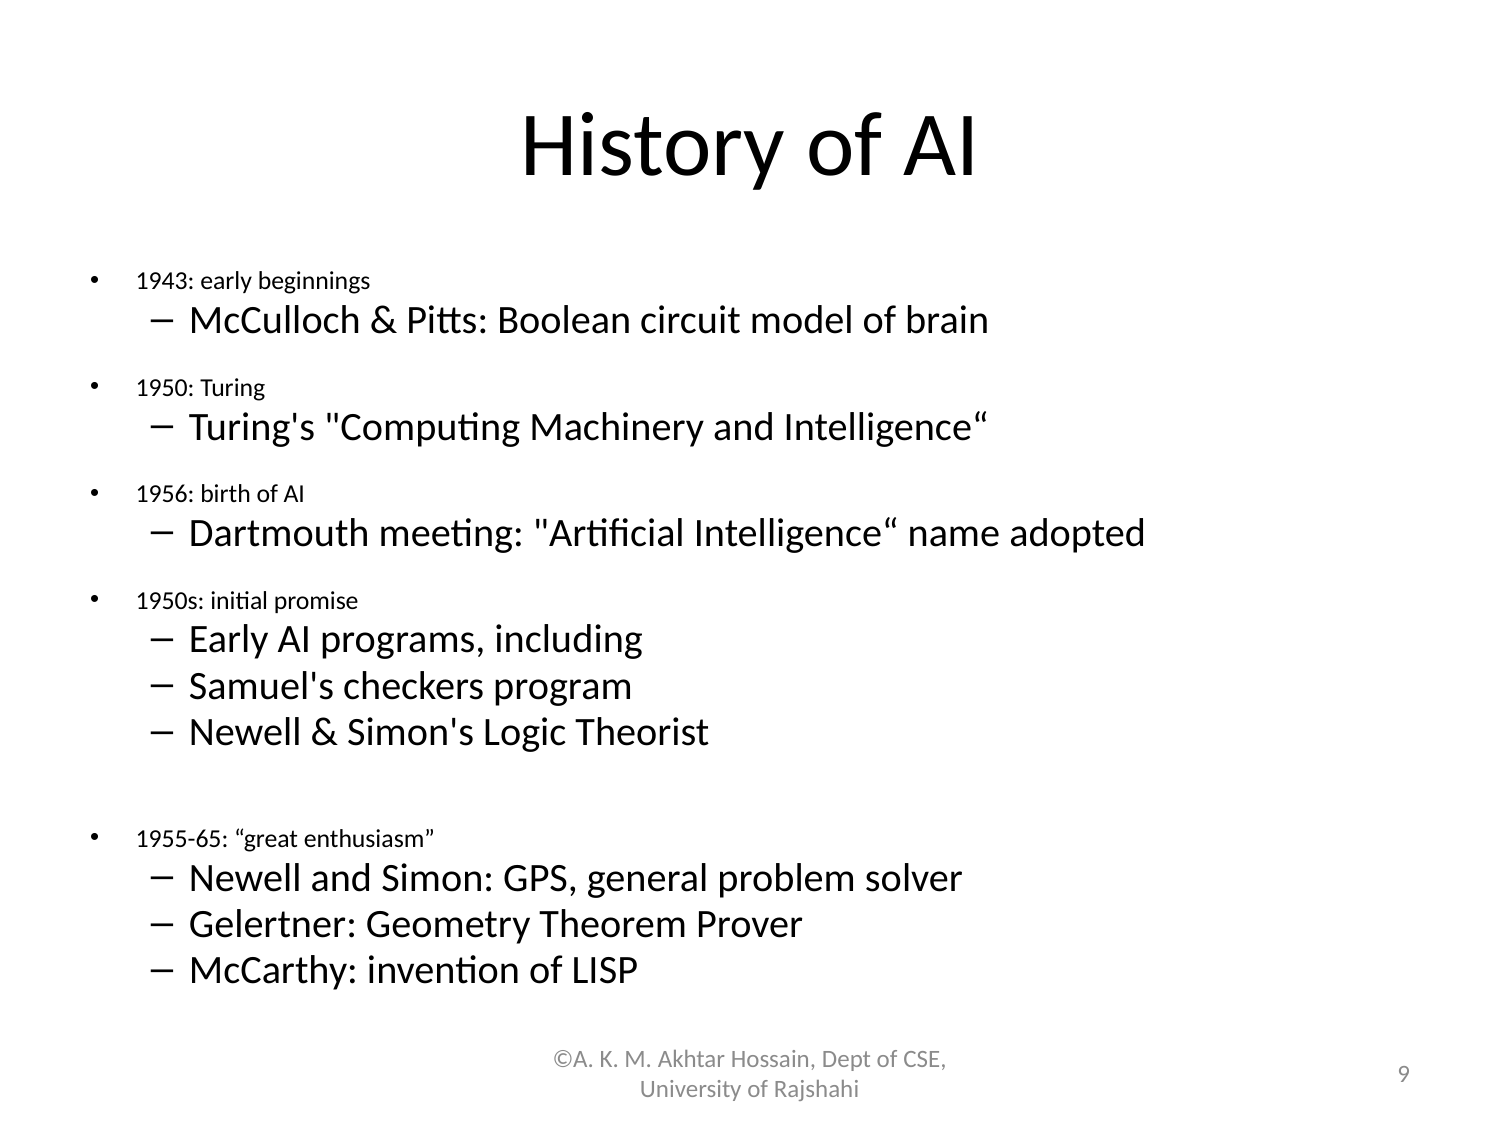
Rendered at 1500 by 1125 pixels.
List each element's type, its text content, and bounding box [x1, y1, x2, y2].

slide_number 9 [1074, 1042, 1425, 1103]
title History of AI [74, 44, 1426, 233]
list 1943: early beginnings McCulloch & Pitts: Boolean circuit model of brain 1950: Turing Turing's "Computing Machinery and Intelligence“ 1956: birth of AI Dartmouth meeting: "Artificial Intelligence“ name adopted 1950s: initial promise Early AI programs, including Samuel's checkers program Newell & Simon's Logic Theorist 1955-65: “great enthusiasm” Newell and Simon: GPS, general problem solver Gelertner: Geometry Theorem Prover McCarthy: invention of LISP [74, 262, 1426, 1006]
footer ©A. K. M. Akhtar Hossain, Dept of CSE, University of Rajshahi [512, 1042, 988, 1103]
